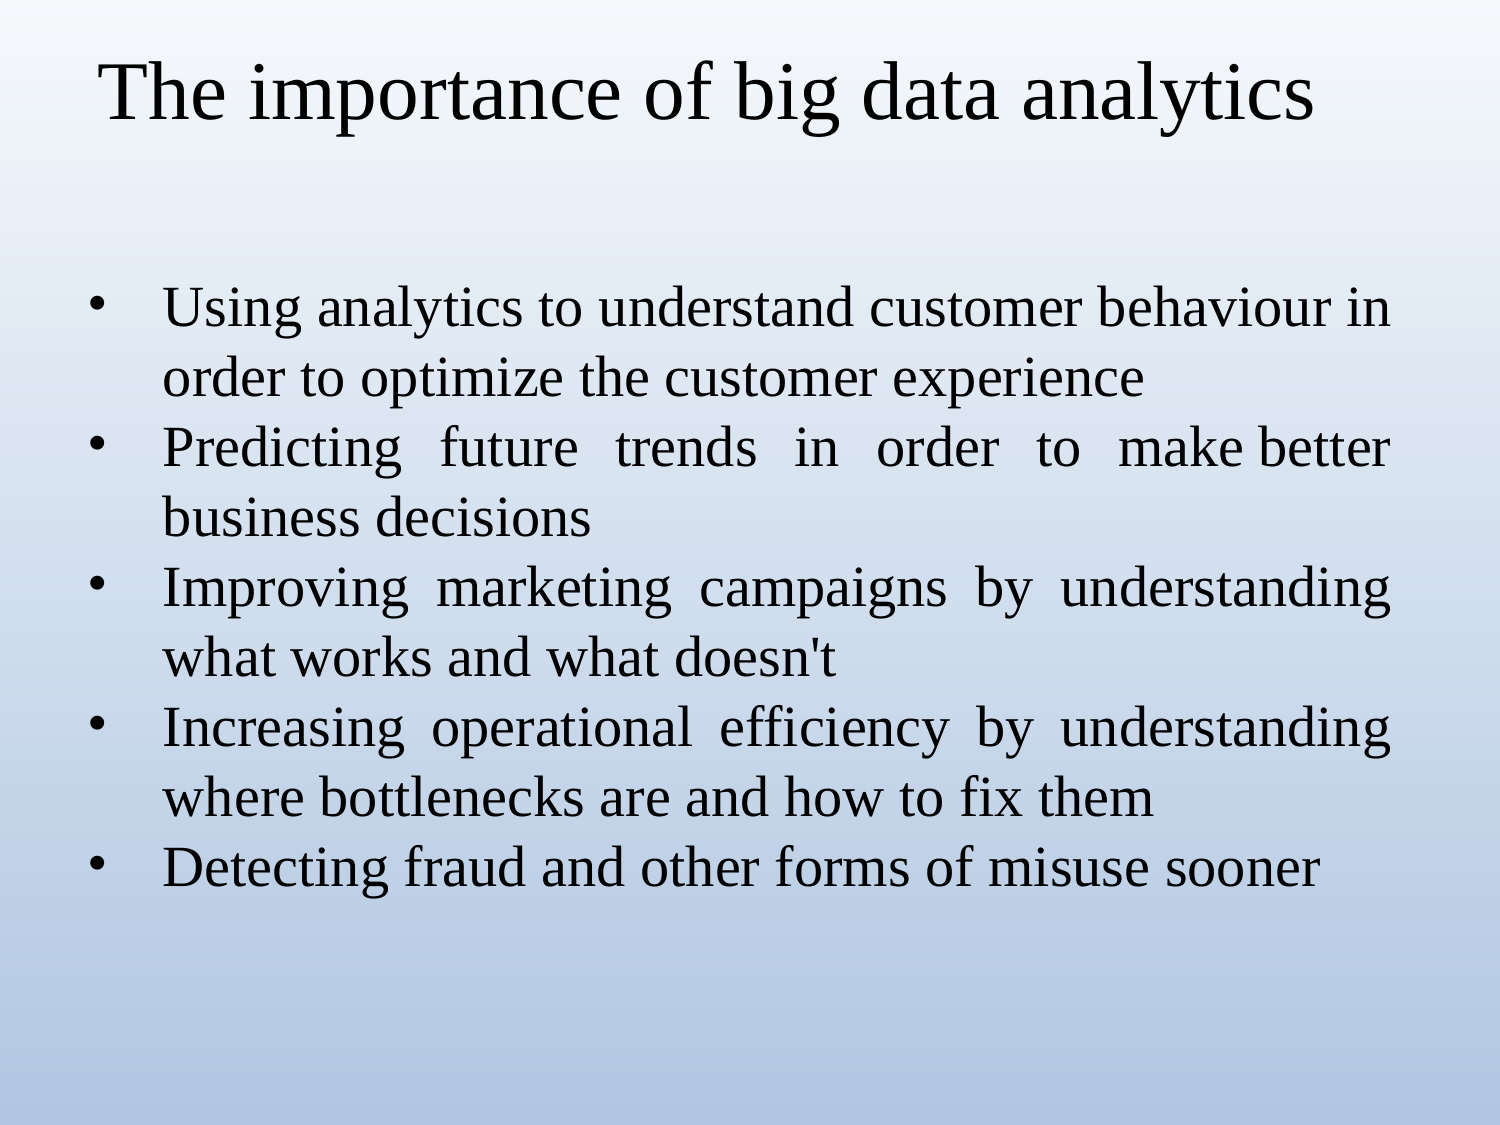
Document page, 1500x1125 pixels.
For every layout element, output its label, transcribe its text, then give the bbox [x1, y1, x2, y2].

title The importance of big data analytics [87, 0, 1413, 224]
list Using analytics to understand customer behaviour in order to optimize the customer experience Predicting future trends in order to make better business decisions Improving marketing campaigns by understanding what works and what doesn't Increasing operational efficiency by understanding where bottlenecks are and how to fix them Detecting fraud and other forms of misuse sooner [87, 265, 1393, 906]
